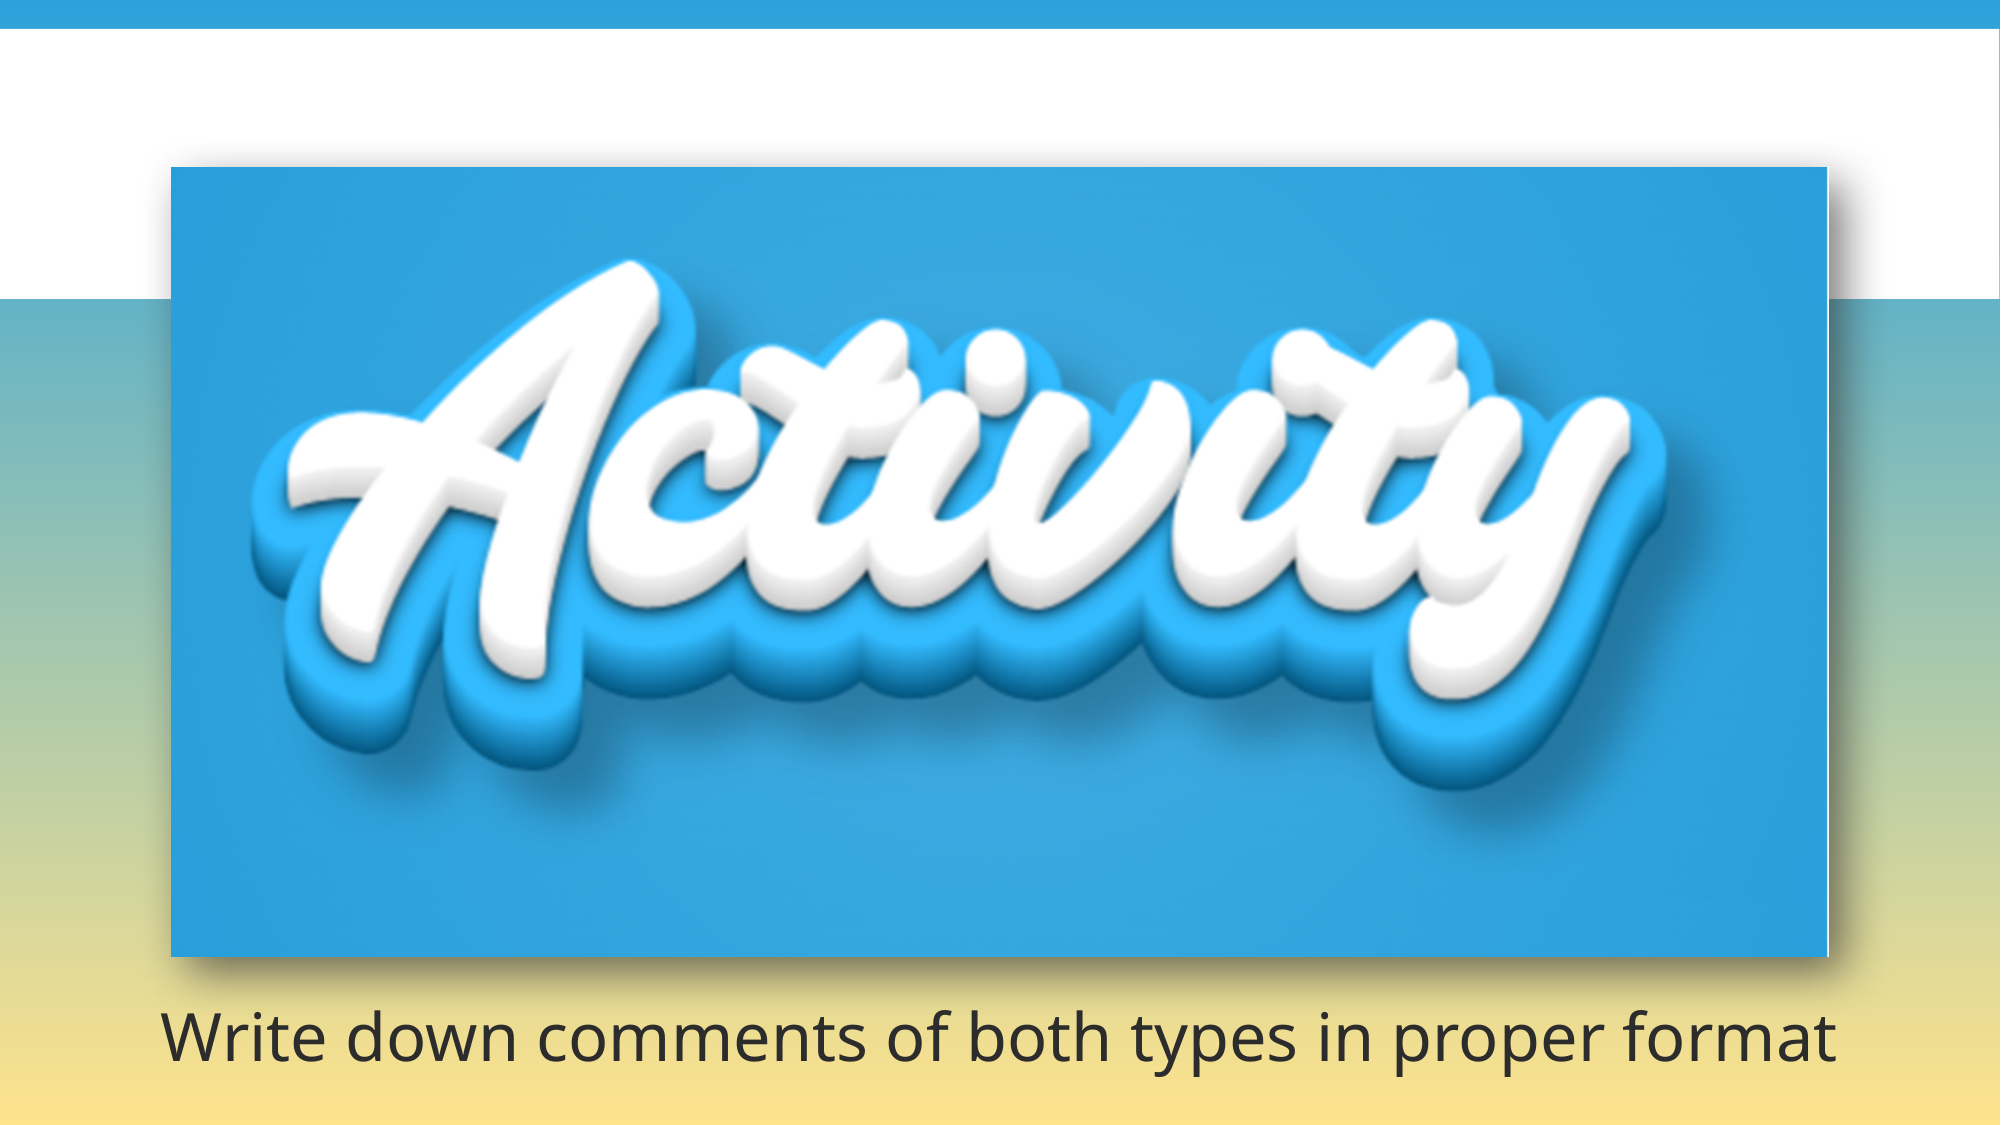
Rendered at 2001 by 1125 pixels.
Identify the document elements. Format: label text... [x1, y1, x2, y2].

text_box Write down comments of both types in proper format [145, 987, 1855, 1083]
picture [170, 167, 1830, 958]
